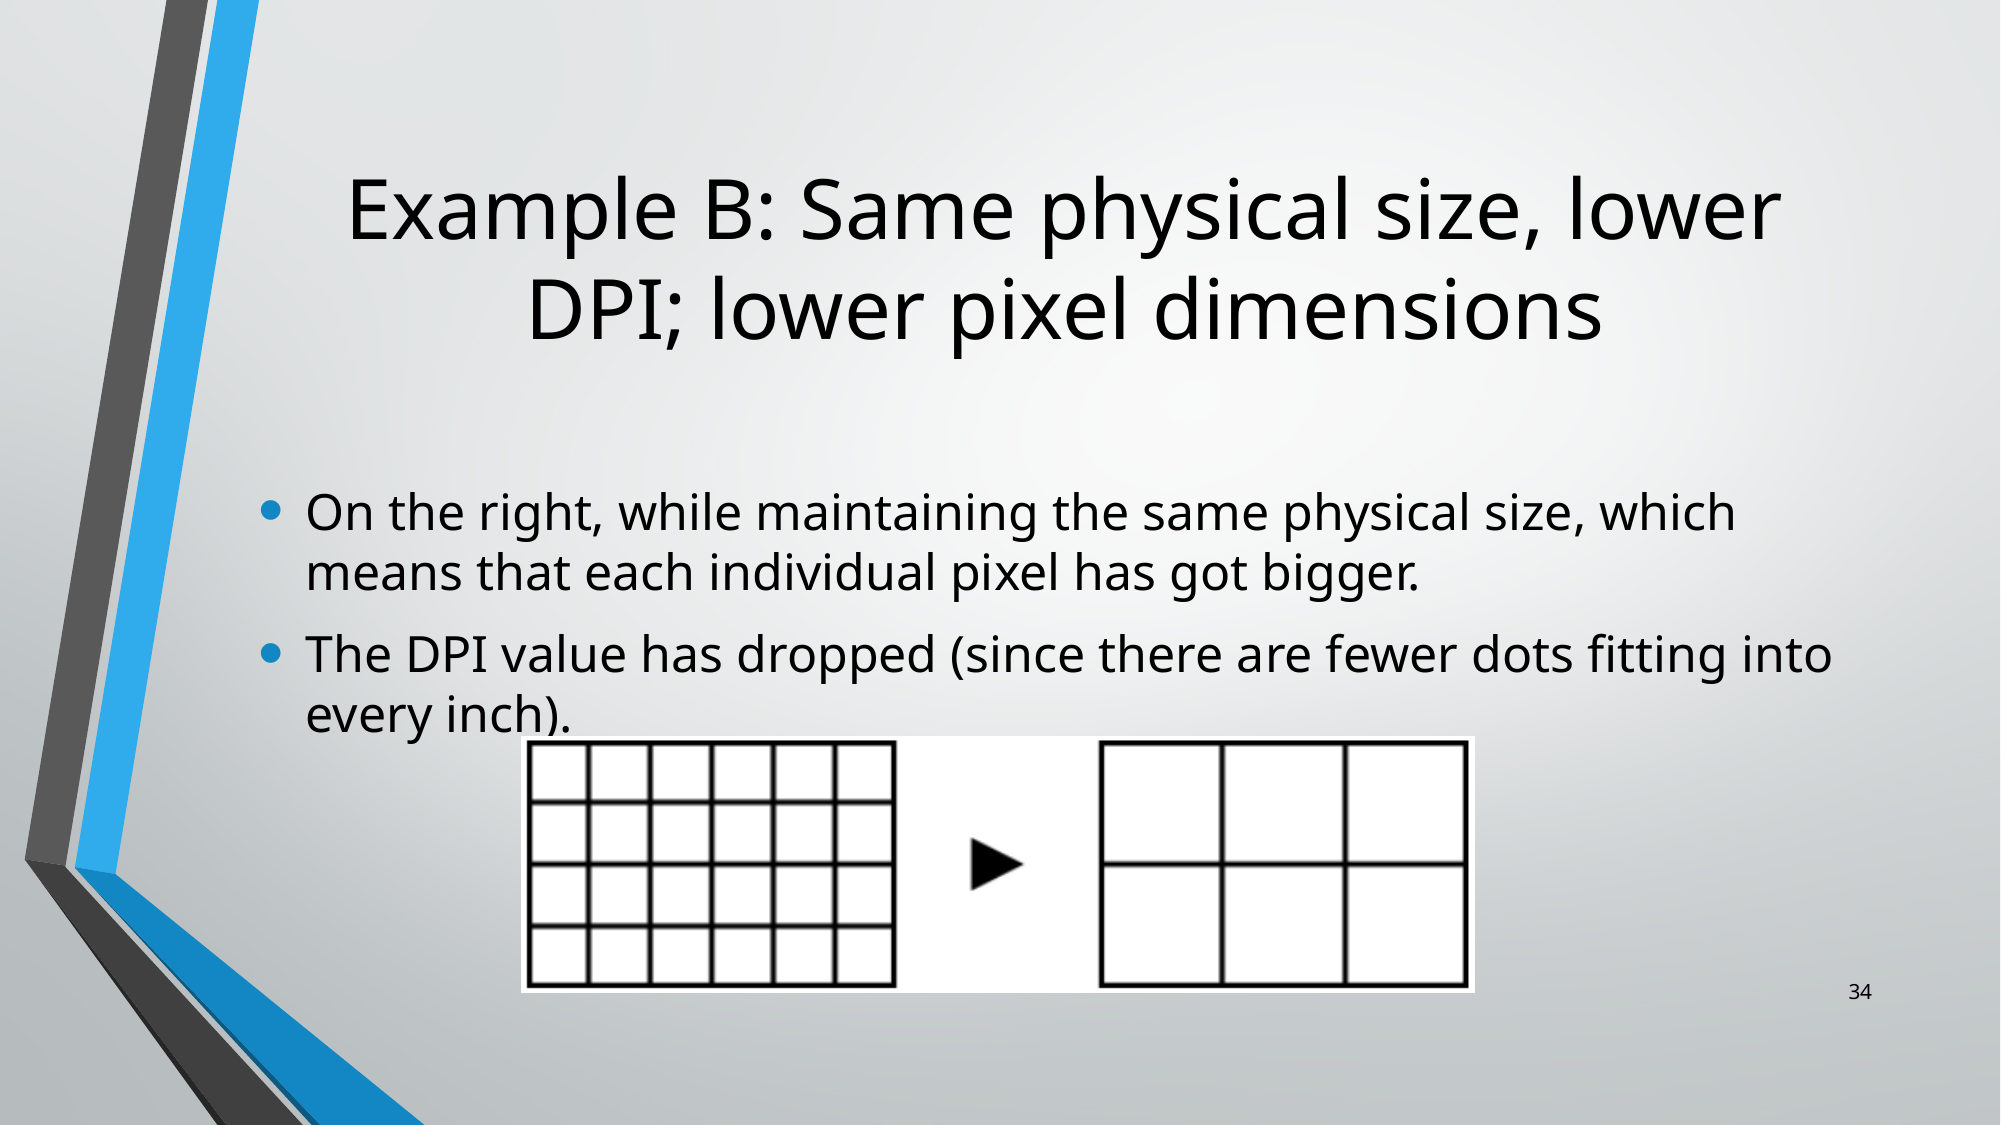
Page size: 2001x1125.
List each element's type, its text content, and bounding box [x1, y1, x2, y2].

list On the right, while maintaining the same physical size, which means that each individual pixel has got bigger. The DPI value has dropped (since there are fewer dots fitting into every inch). [243, 437, 1887, 950]
title Example B: Same physical size, lower DPI; lower pixel dimensions [243, 112, 1887, 400]
picture [520, 735, 1475, 993]
slide_number 34 [1796, 962, 1887, 1023]
